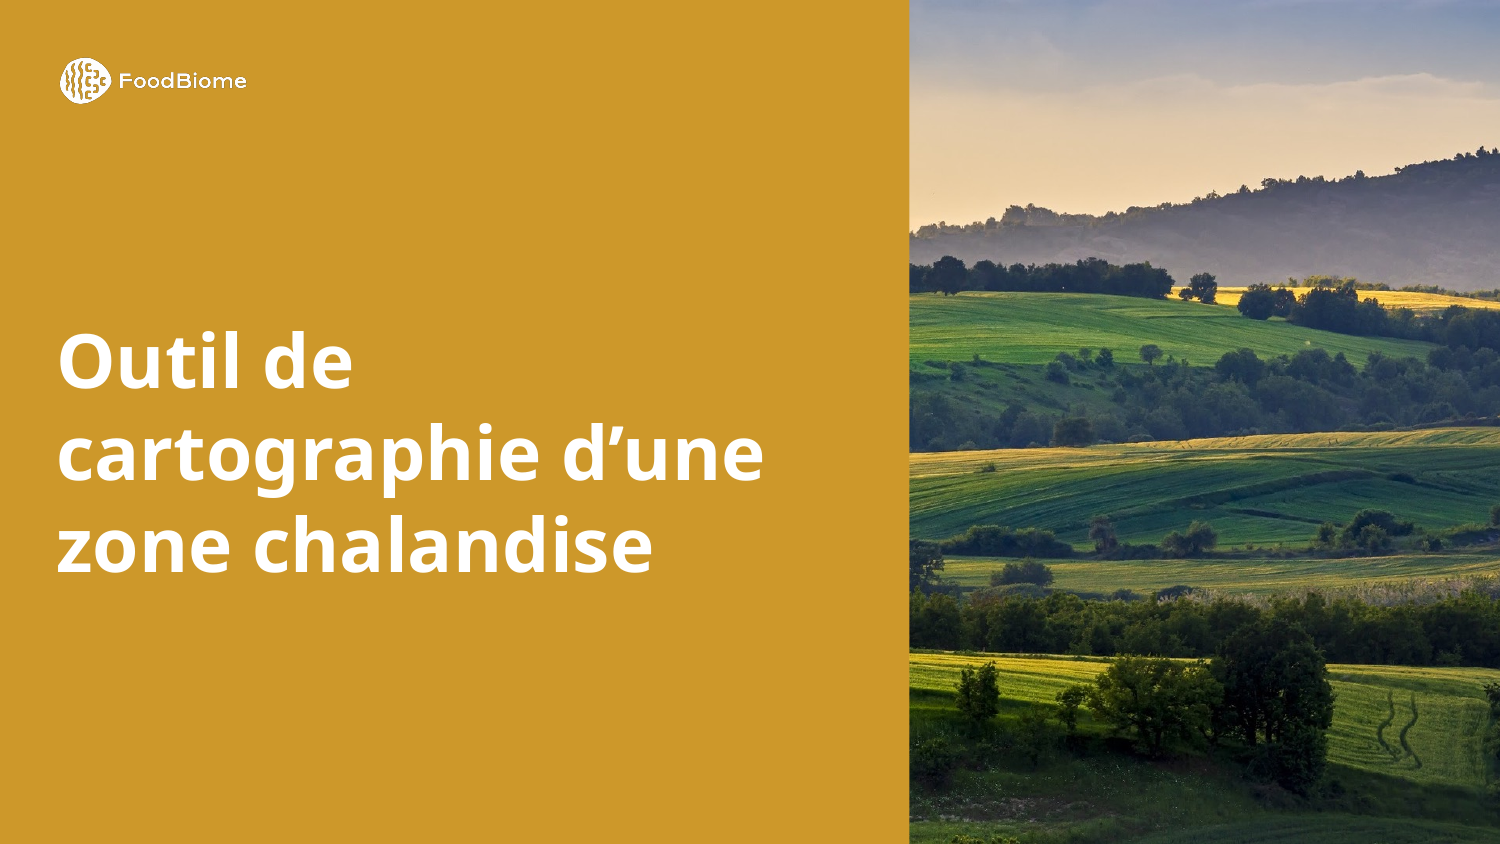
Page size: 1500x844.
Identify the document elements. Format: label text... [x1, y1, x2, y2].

picture [909, 0, 1500, 844]
title Outil de cartographie d’une zone chalandise [41, 299, 848, 607]
picture [41, 37, 265, 124]
